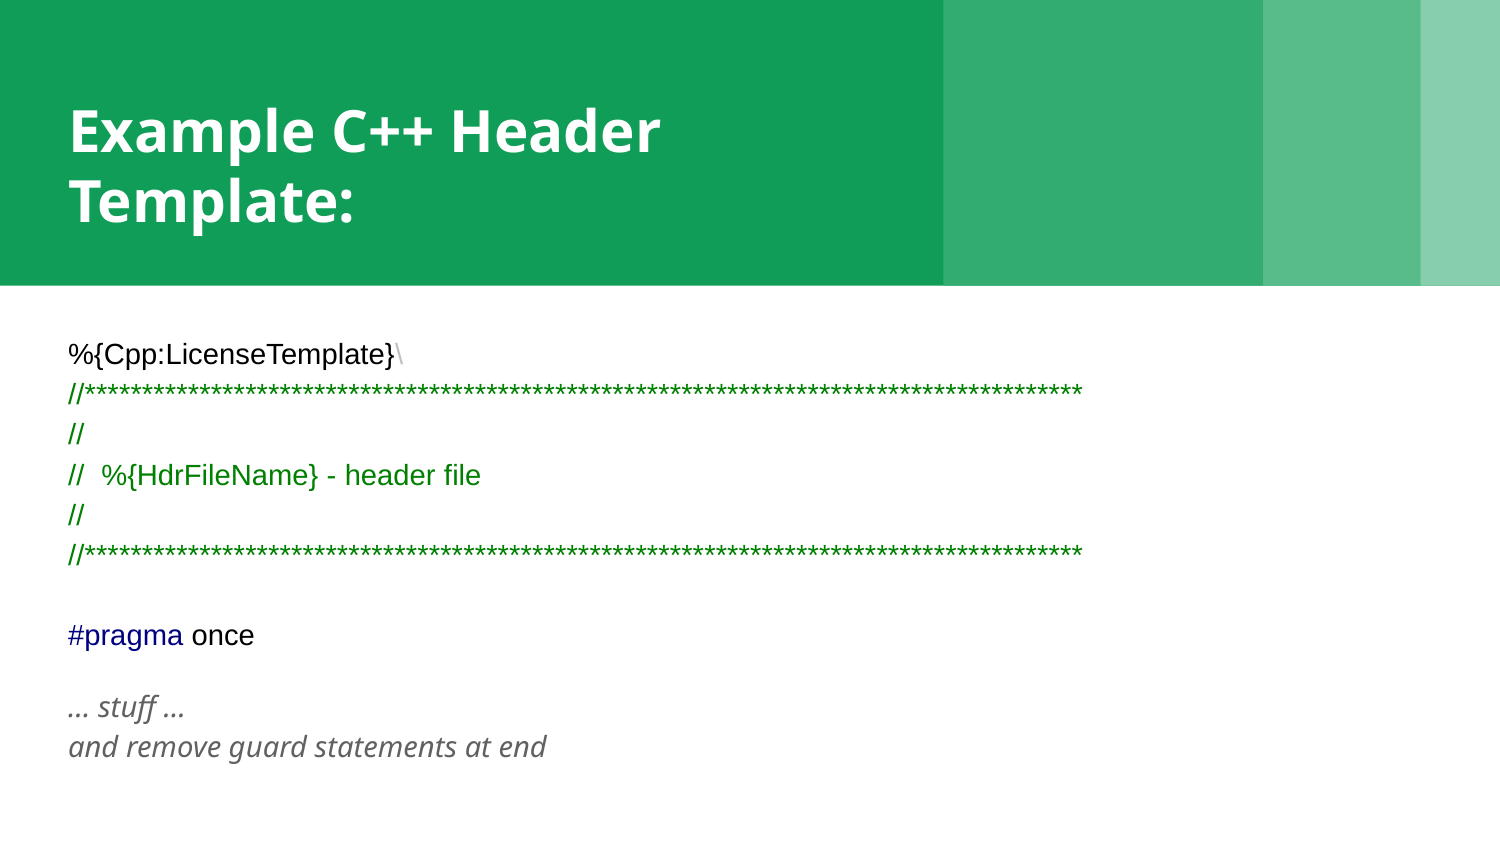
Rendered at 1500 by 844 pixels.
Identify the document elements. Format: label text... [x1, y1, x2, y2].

title Example C++ Header Template: [53, 24, 914, 250]
list %{Cpp:LicenseTemplate}\ //*************************************************************************************** // // %{HdrFileName} - header file // //*************************************************************************************** #pragma once ... stuff ... and remove guard statements at end [53, 315, 1447, 759]
